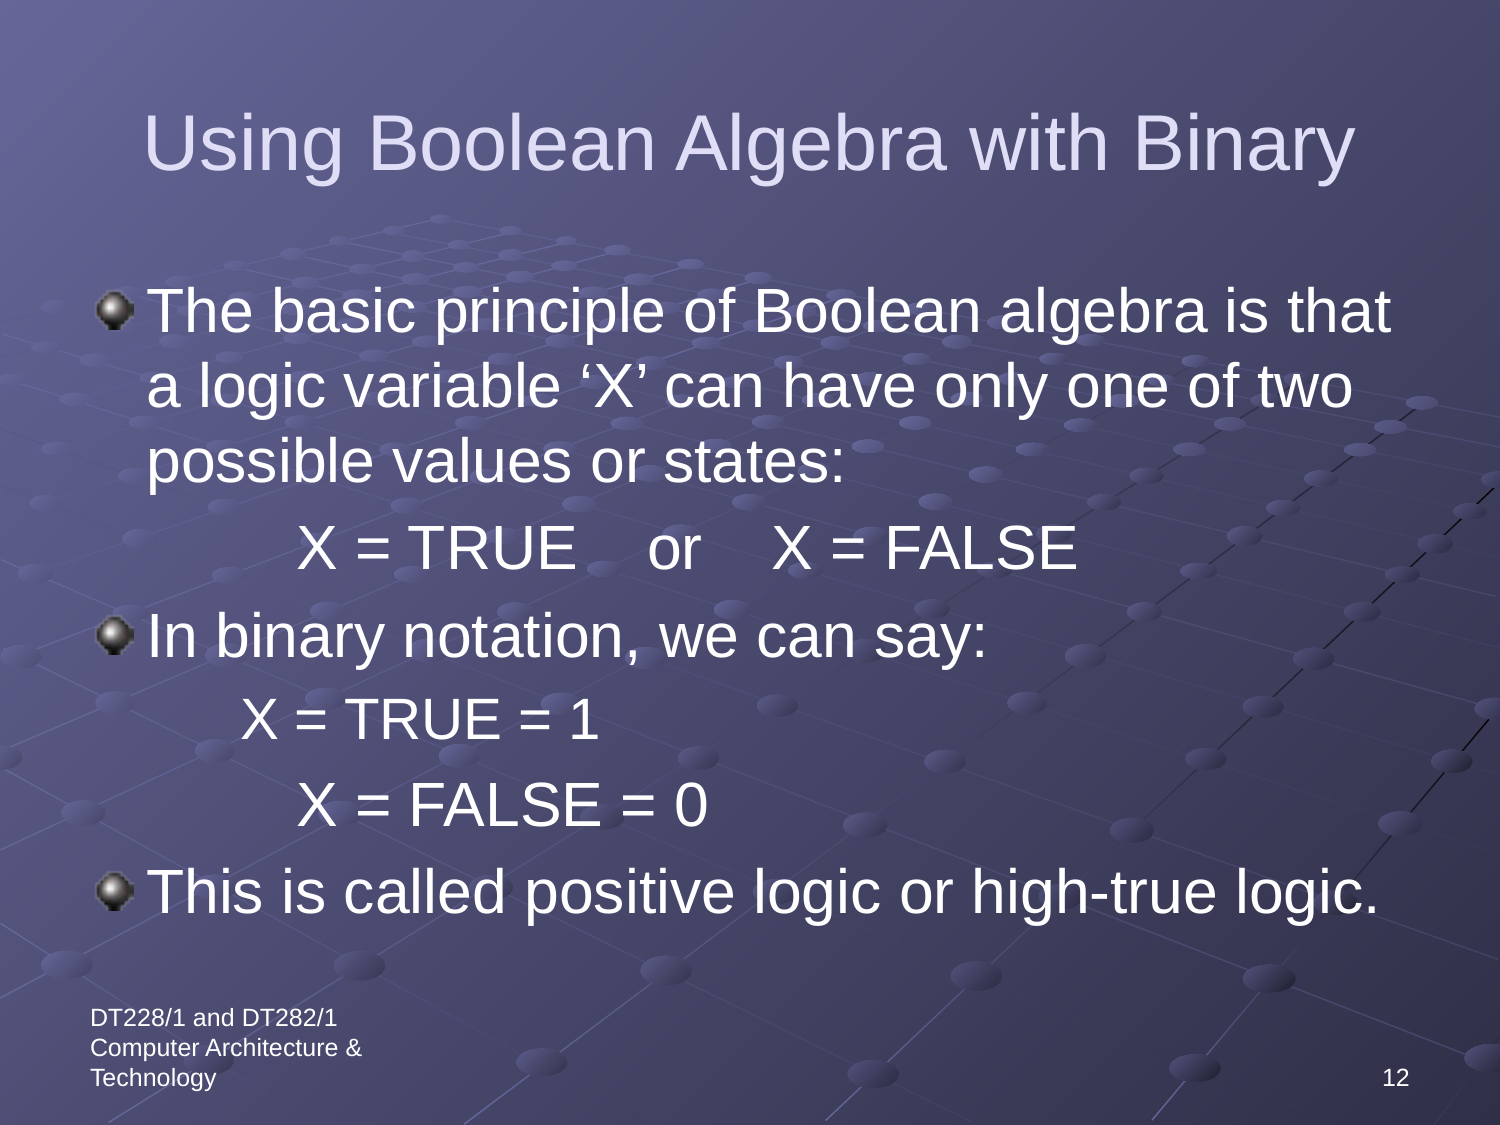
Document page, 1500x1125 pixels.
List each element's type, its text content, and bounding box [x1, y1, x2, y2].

title Using Boolean Algebra with Binary [74, 44, 1426, 233]
picture [90, 866, 134, 911]
list The basic principle of Boolean algebra is that a logic variable ‘X’ can have only one of two possible values or states: X = TRUE or X = FALSE In binary notation, we can say: X = TRUE = 1 X = FALSE = 0 This is called positive logic or high-true logic. [74, 262, 1426, 1007]
slide_number 12 [1074, 1023, 1426, 1100]
picture [90, 285, 134, 330]
slide_number DT228/1 and DT282/1 Computer Architecture & Technology [74, 1023, 426, 1100]
picture [90, 610, 134, 655]
